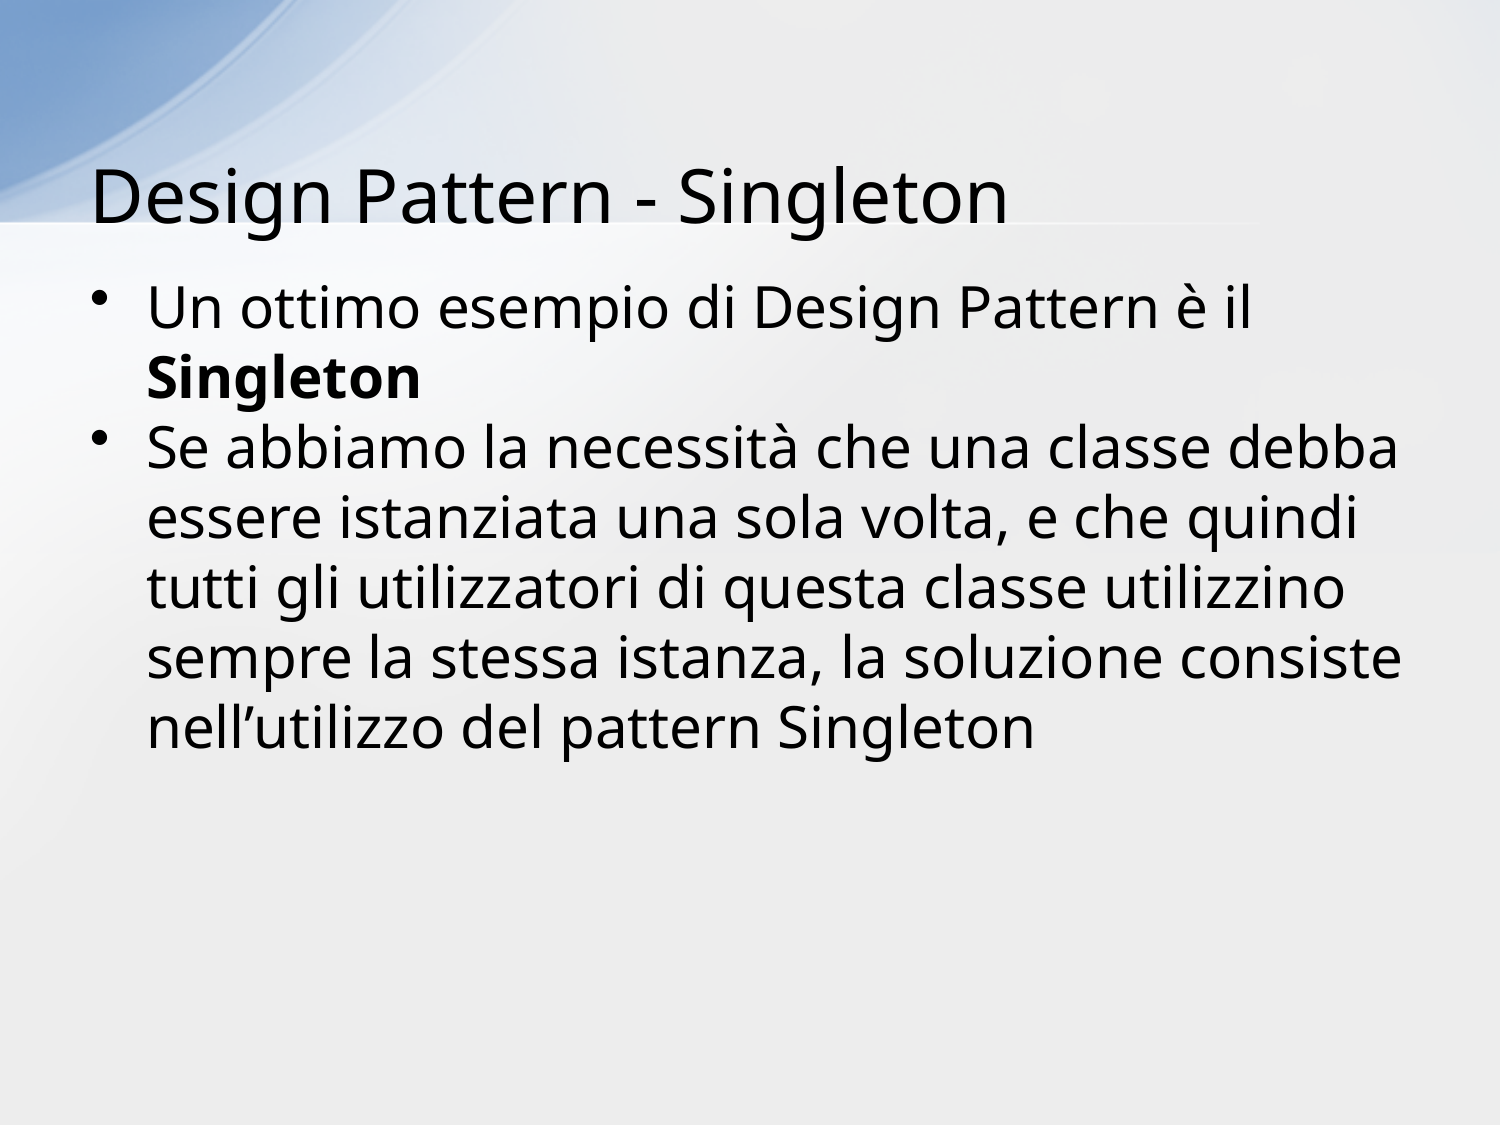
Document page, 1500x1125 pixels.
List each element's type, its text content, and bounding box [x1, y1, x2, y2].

list Un ottimo esempio di Design Pattern è il Singleton Se abbiamo la necessità che una classe debba essere istanziata una sola volta, e che quindi tutti gli utilizzatori di questa classe utilizzino sempre la stessa istanza, la soluzione consiste nell’utilizzo del pattern Singleton [75, 262, 1425, 1005]
title Design Pattern - Singleton [75, 58, 1425, 247]
picture [0, 0, 1500, 1125]
